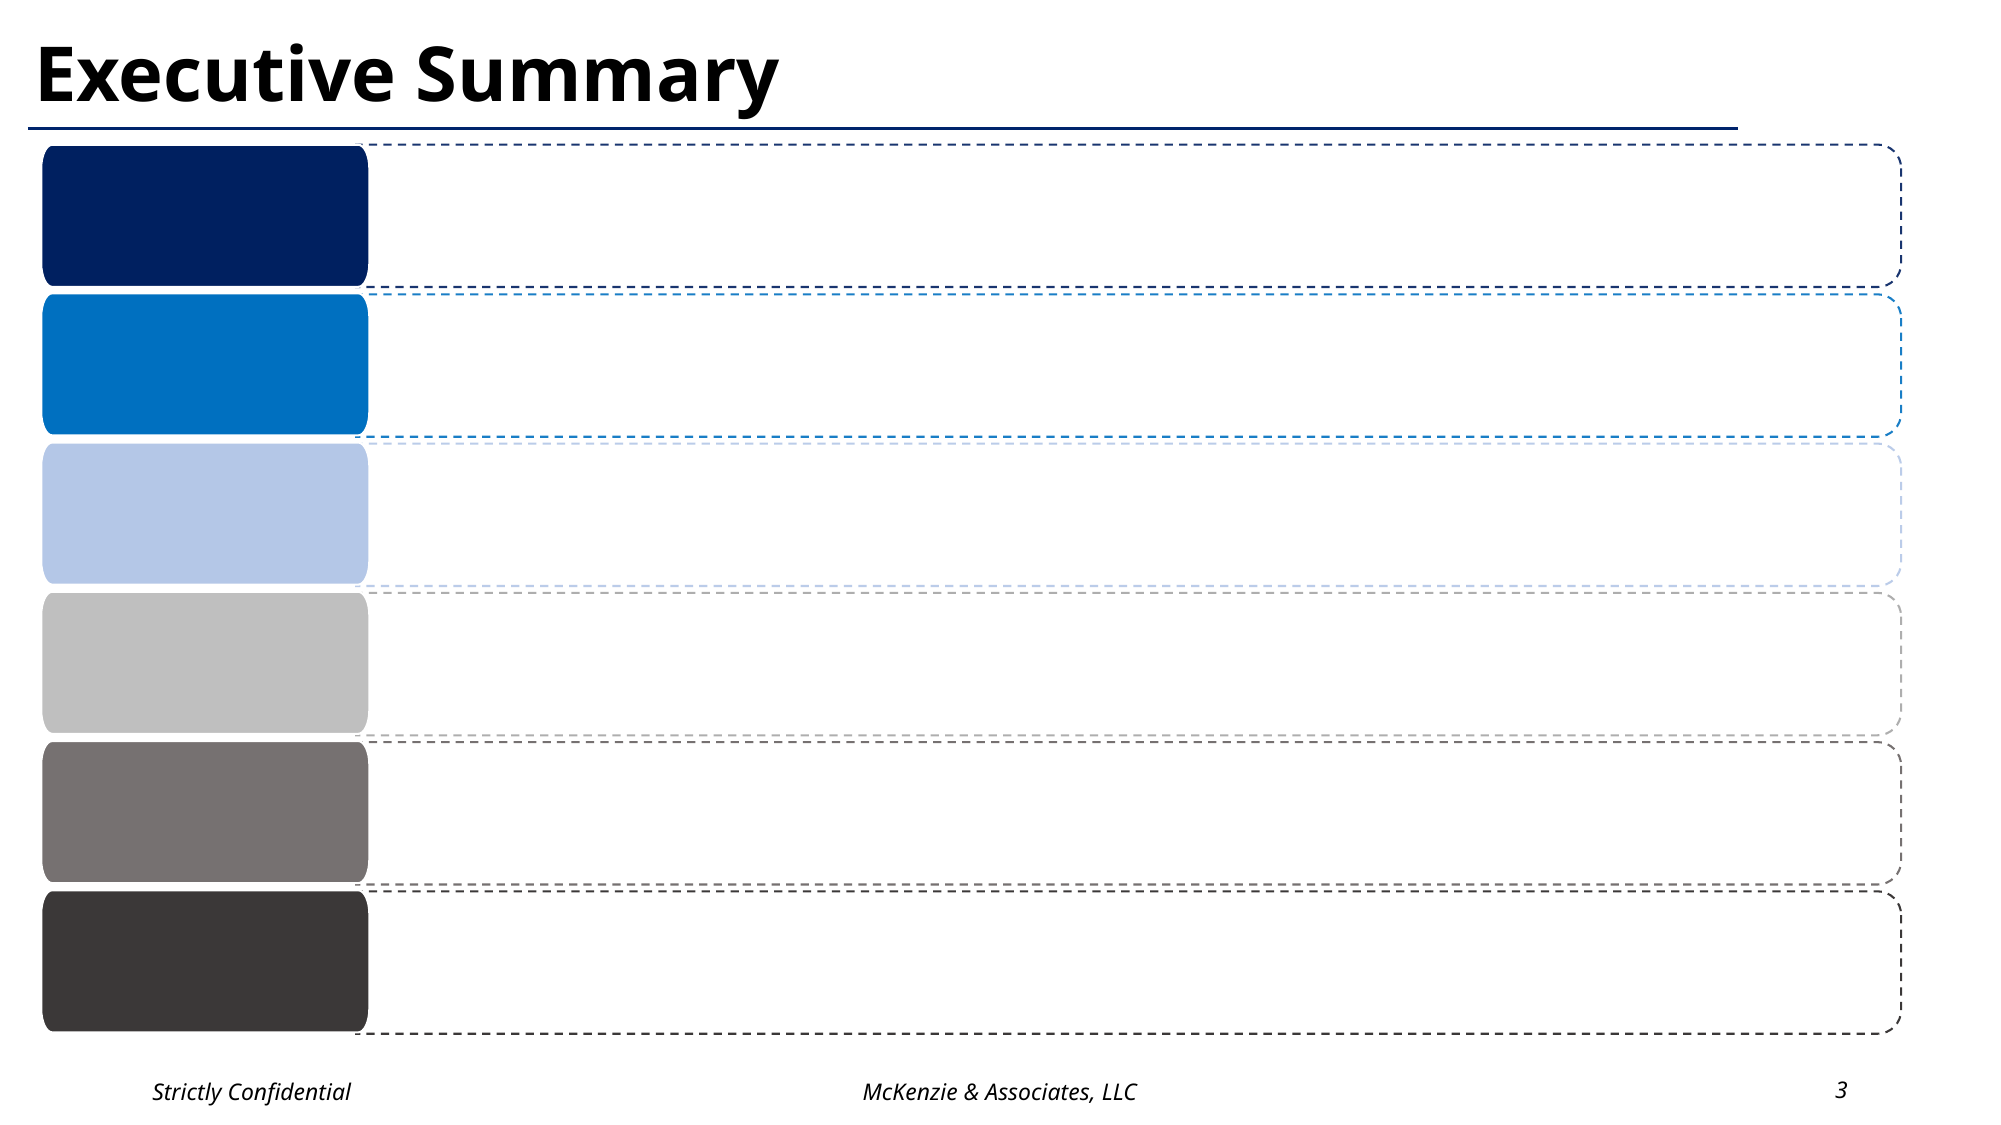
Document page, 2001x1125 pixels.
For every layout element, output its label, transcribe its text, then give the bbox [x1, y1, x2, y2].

text_box [355, 591, 1903, 737]
text_box [355, 890, 1903, 1035]
text_box [40, 292, 371, 437]
slide_number 3 [1412, 1061, 1863, 1122]
footer McKenzie & Associates, LLC [662, 1061, 1338, 1122]
title Executive Summary [19, 28, 1745, 126]
text_box [40, 441, 371, 586]
slide_number Strictly Confidential [137, 1061, 588, 1122]
text_box [360, 143, 1903, 289]
text_box [355, 741, 1903, 886]
text_box [40, 889, 371, 1034]
text_box [40, 143, 371, 288]
text_box [40, 739, 371, 885]
text_box [355, 293, 1903, 438]
text_box [40, 590, 371, 735]
text_box [355, 442, 1903, 588]
